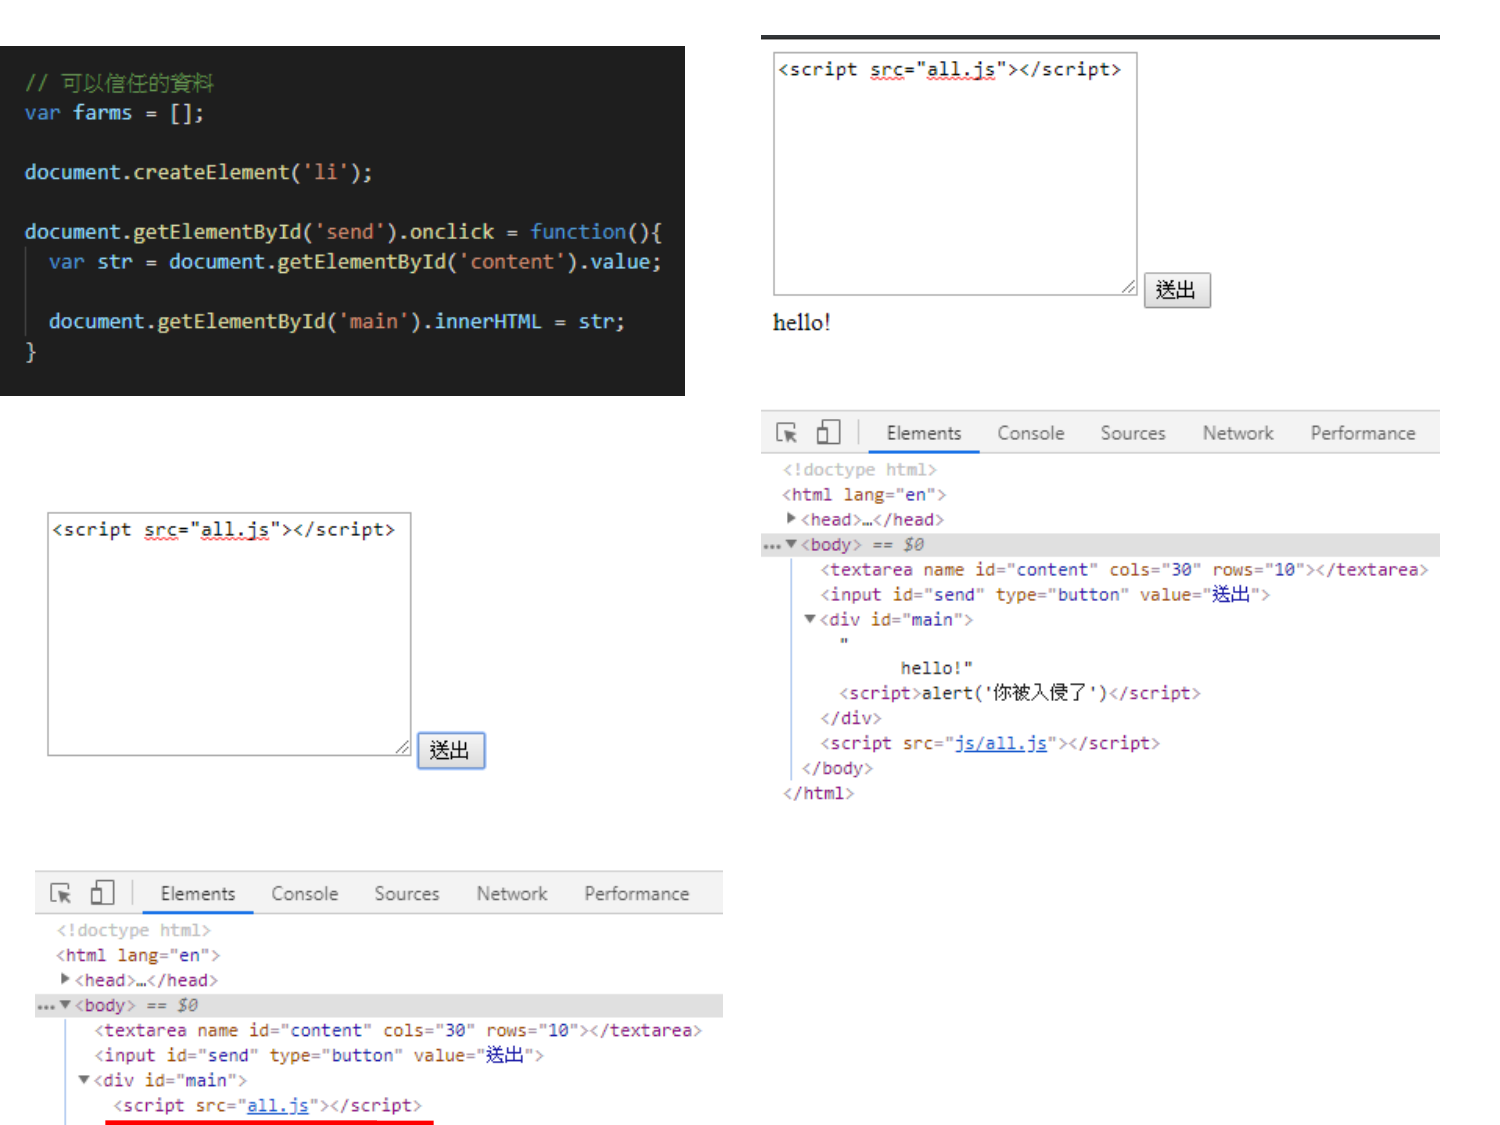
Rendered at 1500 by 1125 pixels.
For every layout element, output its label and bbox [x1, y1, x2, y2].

picture [761, 34, 1441, 826]
picture [34, 503, 723, 1125]
picture [0, 46, 685, 396]
